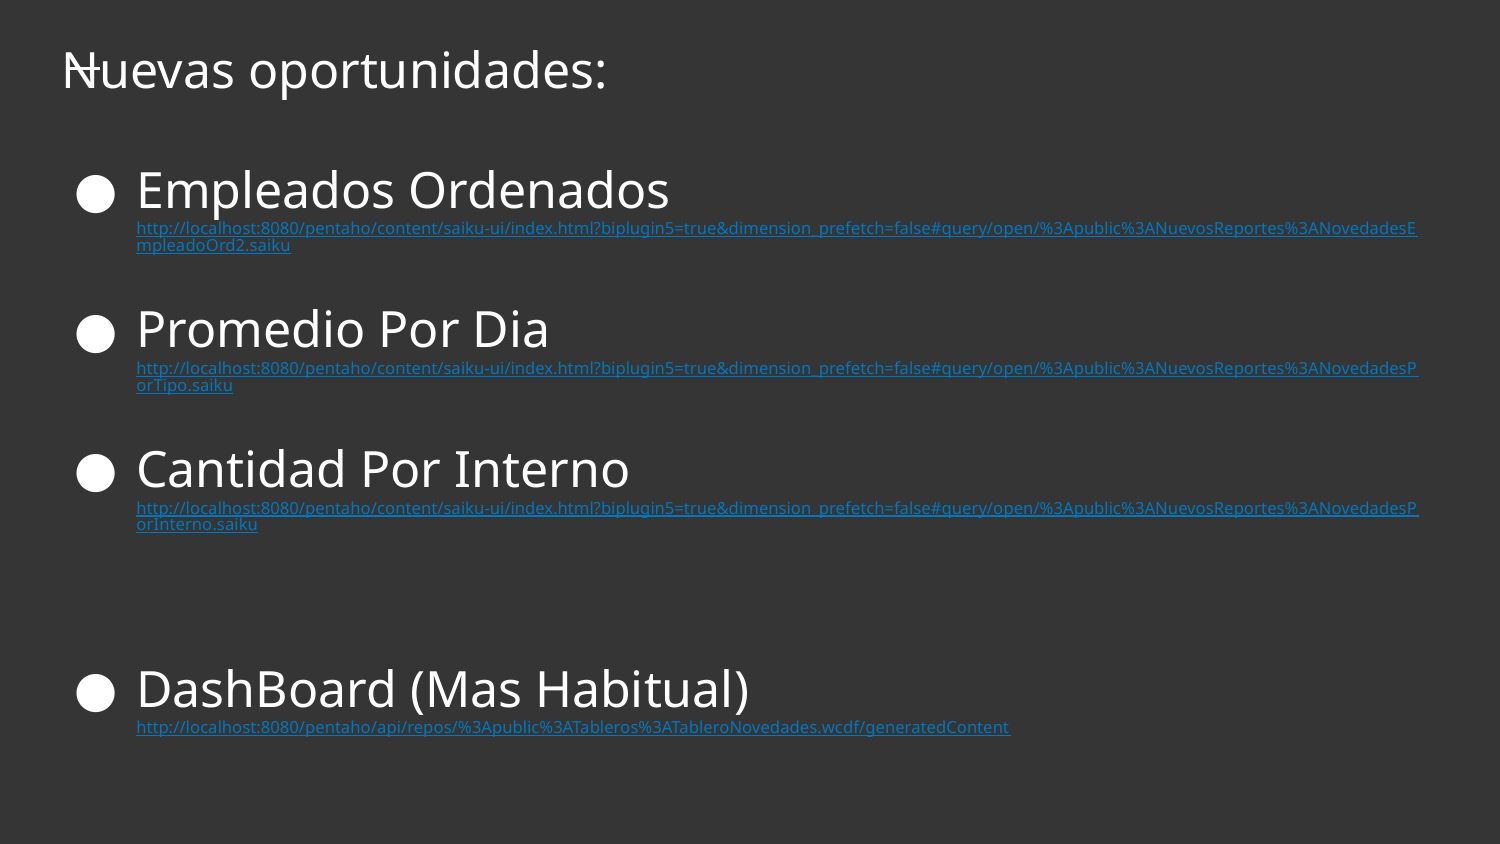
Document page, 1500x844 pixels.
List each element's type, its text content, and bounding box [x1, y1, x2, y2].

title Nuevas oportunidades: Empleados Ordenados http://localhost:8080/pentaho/content/saiku-ui/index.html?biplugin5=true&dimension_prefetch=false#query/open/%3Apublic%3ANuevosReportes%3ANovedadesEmpleadoOrd2.saiku Promedio Por Dia http://localhost:8080/pentaho/content/saiku-ui/index.html?biplugin5=true&dimension_prefetch=false#query/open/%3Apublic%3ANuevosReportes%3ANovedadesPorTipo.saiku Cantidad Por Interno http://localhost:8080/pentaho/content/saiku-ui/index.html?biplugin5=true&dimension_prefetch=false#query/open/%3Apublic%3ANuevosReportes%3ANovedadesPorInterno.saiku DashBoard (Mas Habitual) http://localhost:8080/pentaho/api/repos/%3Apublic%3ATableros%3ATableroNovedades.wcdf/generatedContent [46, 62, 1440, 746]
